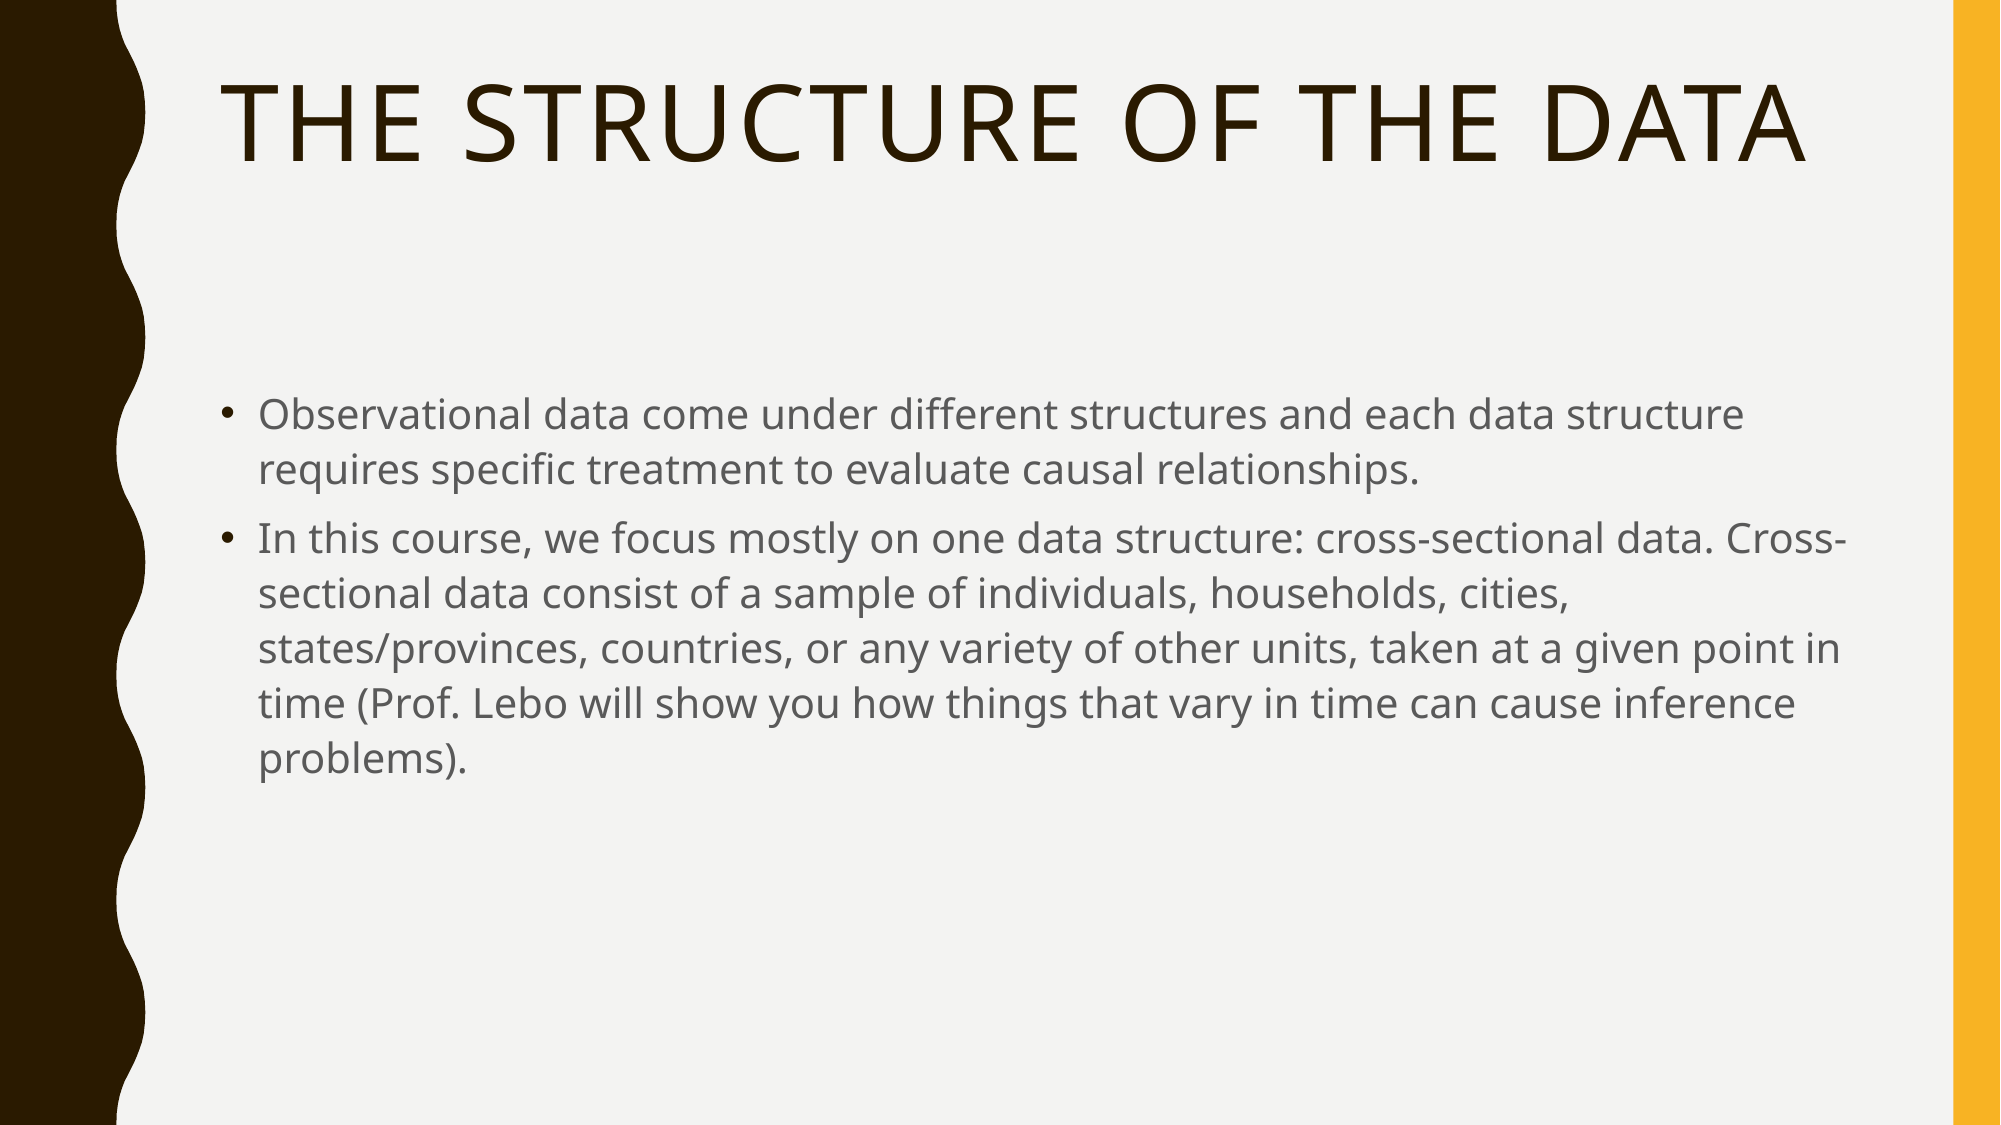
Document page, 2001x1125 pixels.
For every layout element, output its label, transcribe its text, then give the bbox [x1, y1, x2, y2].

list Observational data come under different structures and each data structure requires specific treatment to evaluate causal relationships. In this course, we focus mostly on one data structure: cross-sectional data. Cross-sectional data consist of a sample of individuals, households, cities, states/provinces, countries, or any variety of other units, taken at a given point in time (Prof. Lebo will show you how things that vary in time can cause inference problems). [205, 375, 1875, 965]
title The Structure of the Data [205, 62, 1875, 308]
